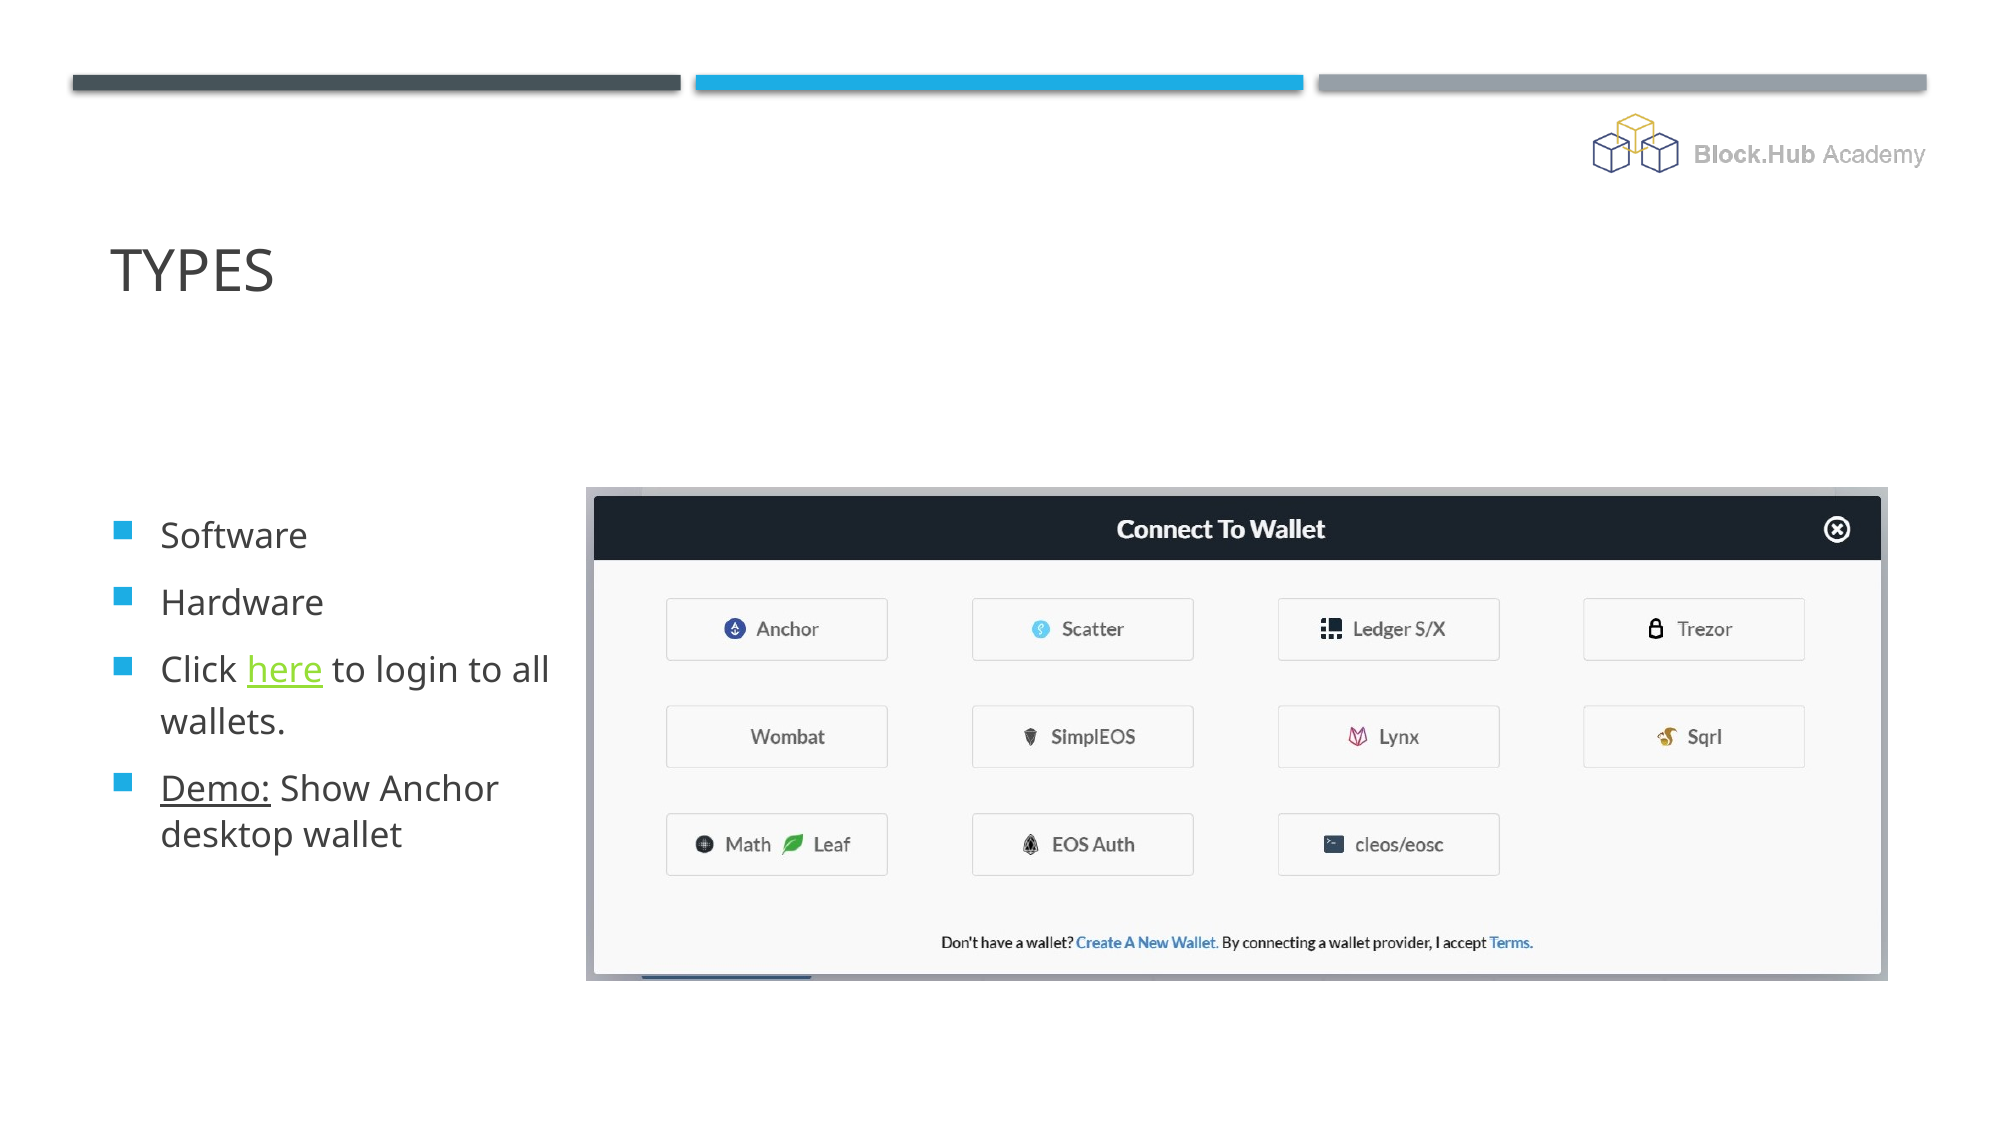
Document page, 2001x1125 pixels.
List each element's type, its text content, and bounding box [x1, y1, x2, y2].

picture [585, 486, 1888, 981]
title Types [95, 115, 1905, 311]
picture [1570, 81, 1975, 213]
list Software Hardware Click here to login to all wallets. Demo: Show Anchor desktop wallet [95, 383, 586, 981]
